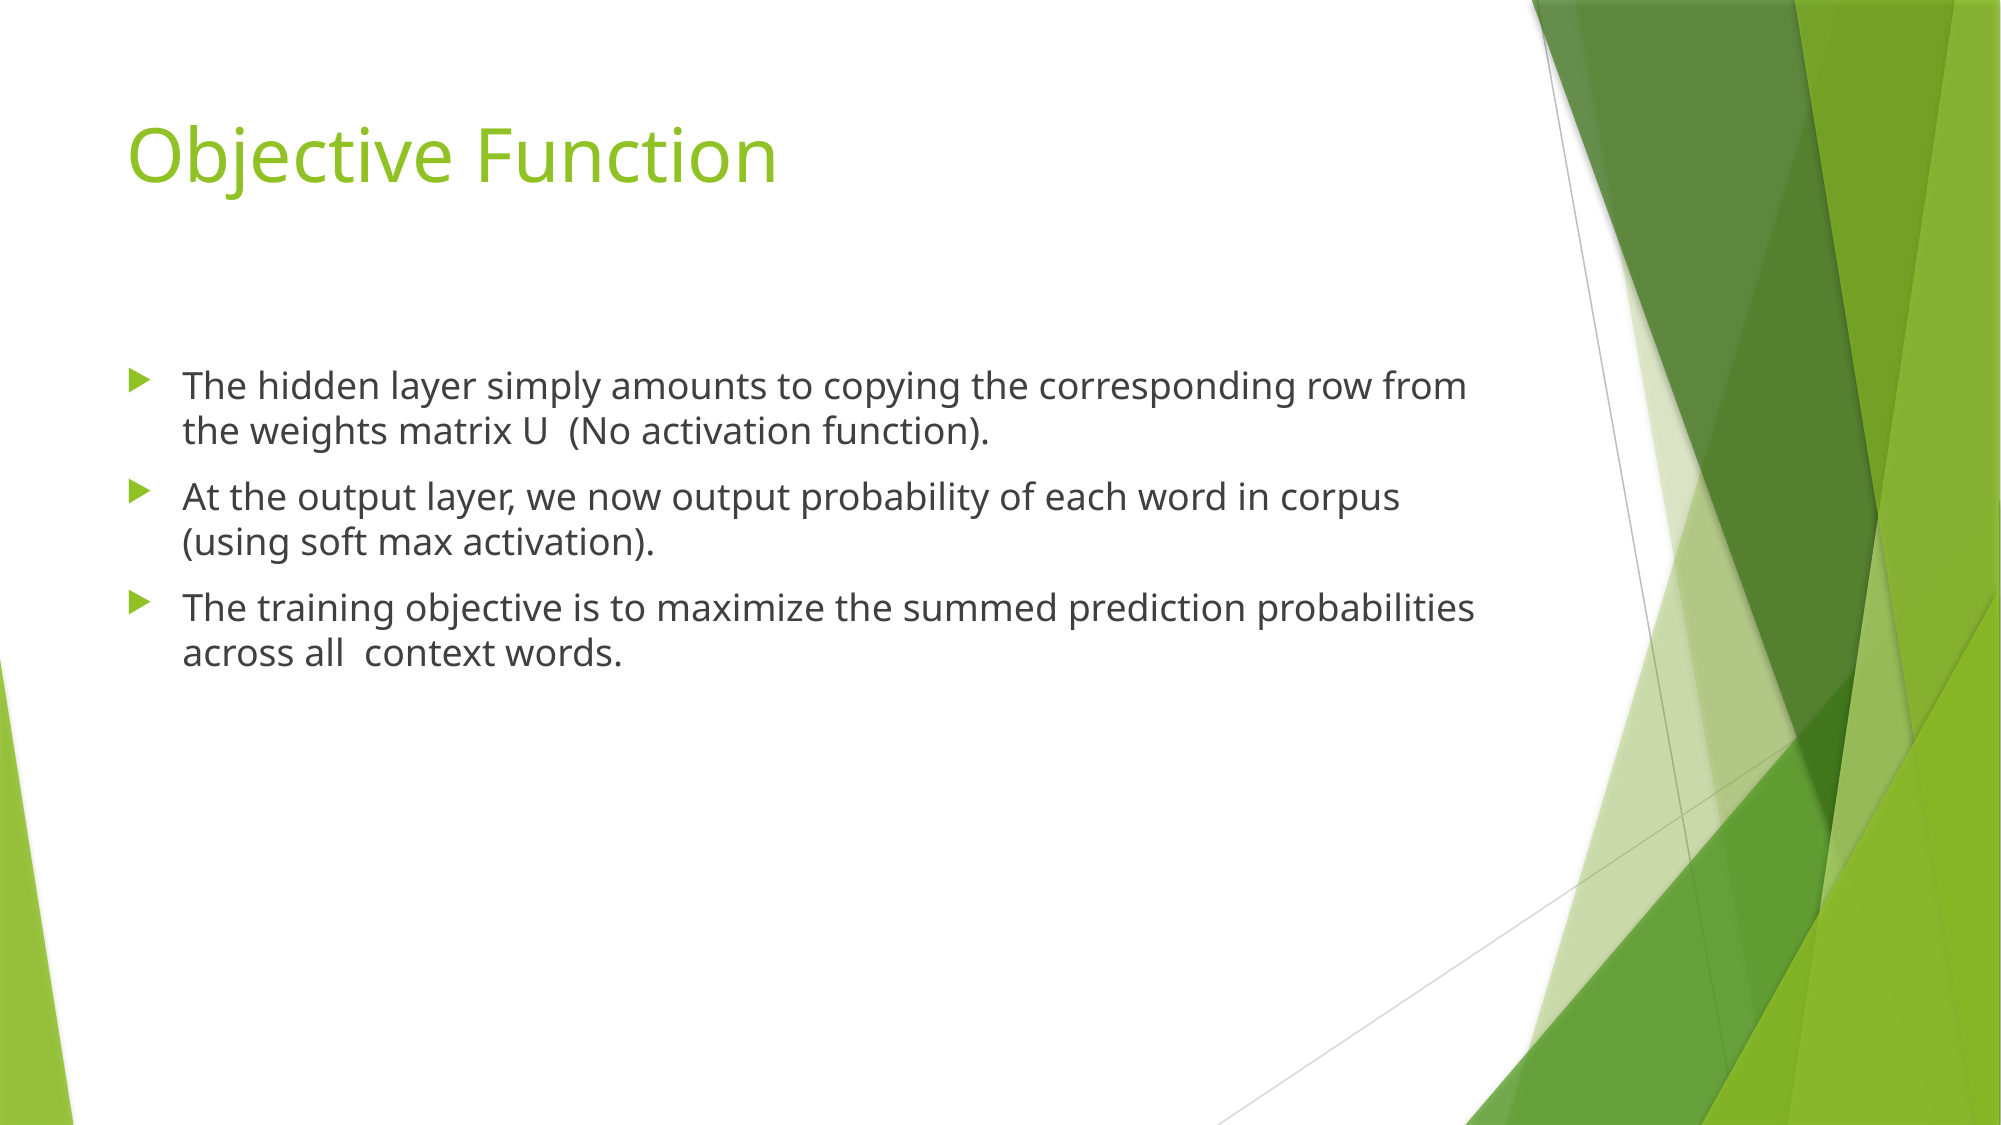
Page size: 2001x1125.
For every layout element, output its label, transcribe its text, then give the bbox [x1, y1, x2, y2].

title Objective Function [111, 99, 1522, 317]
list The hidden layer simply amounts to copying the corresponding row from the weights matrix U (No activation function). At the output layer, we now output probability of each word in corpus (using soft max activation). The training objective is to maximize the summed prediction probabilities across all context words. [111, 354, 1522, 992]
